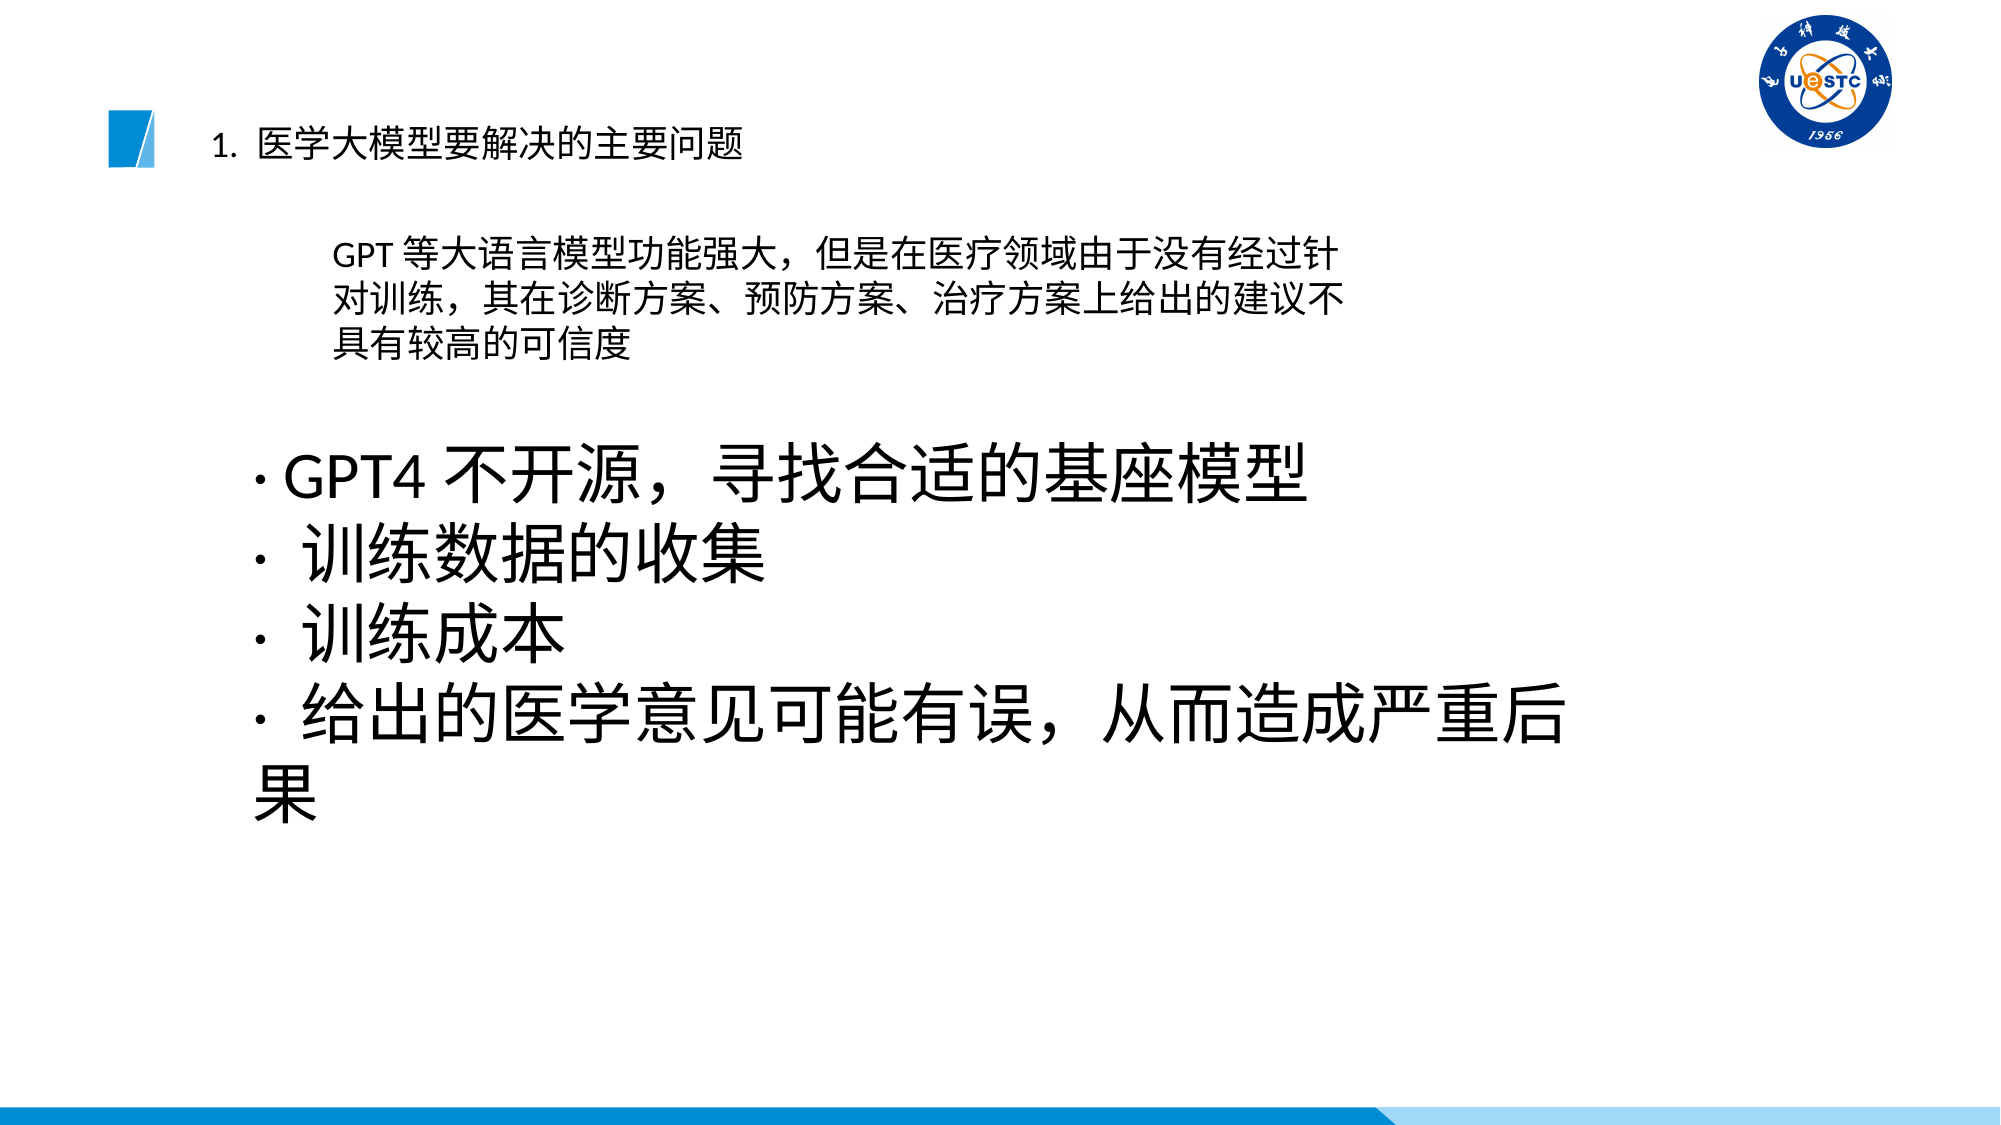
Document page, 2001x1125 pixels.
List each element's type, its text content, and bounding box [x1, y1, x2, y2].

text_box 1. 医学大模型要解决的主要问题 [195, 112, 863, 173]
text_box GPT等大语言模型功能强大，但是在医疗领域由于没有经过针对训练，其在诊断方案、预防方案、治疗方案上给出的建议不具有较高的可信度 [317, 222, 1377, 373]
text_box · GPT4不开源，寻找合适的基座模型 · 训练数据的收集 · 训练成本 · 给出的医学意见可能有误，从而造成严重后果 [237, 424, 1637, 1000]
picture [1759, 15, 1892, 148]
